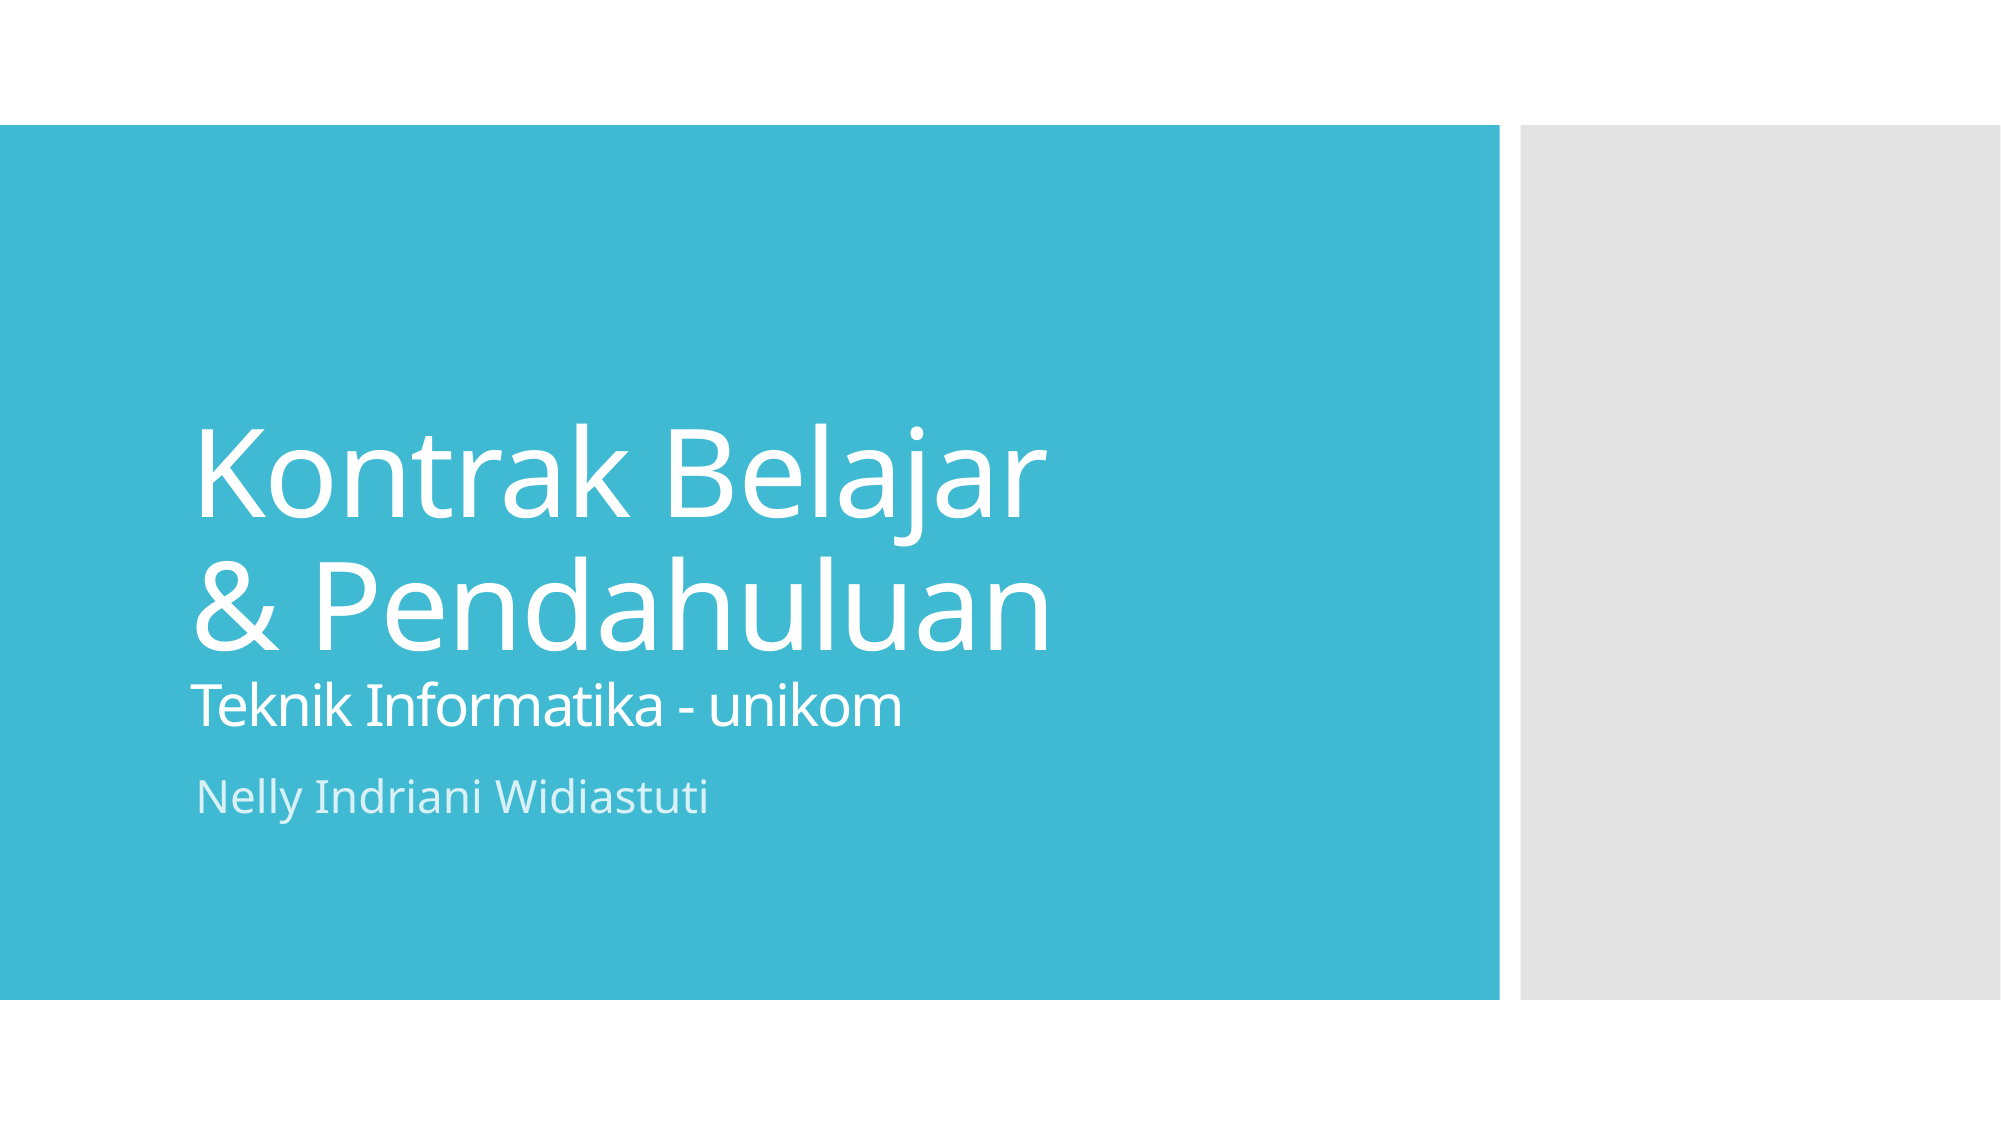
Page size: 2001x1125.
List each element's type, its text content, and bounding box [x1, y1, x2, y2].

subtitle Nelly Indriani Widiastuti [180, 766, 1381, 917]
title Kontrak Belajar & Pendahuluan Teknik Informatika - unikom [175, 213, 1376, 747]
